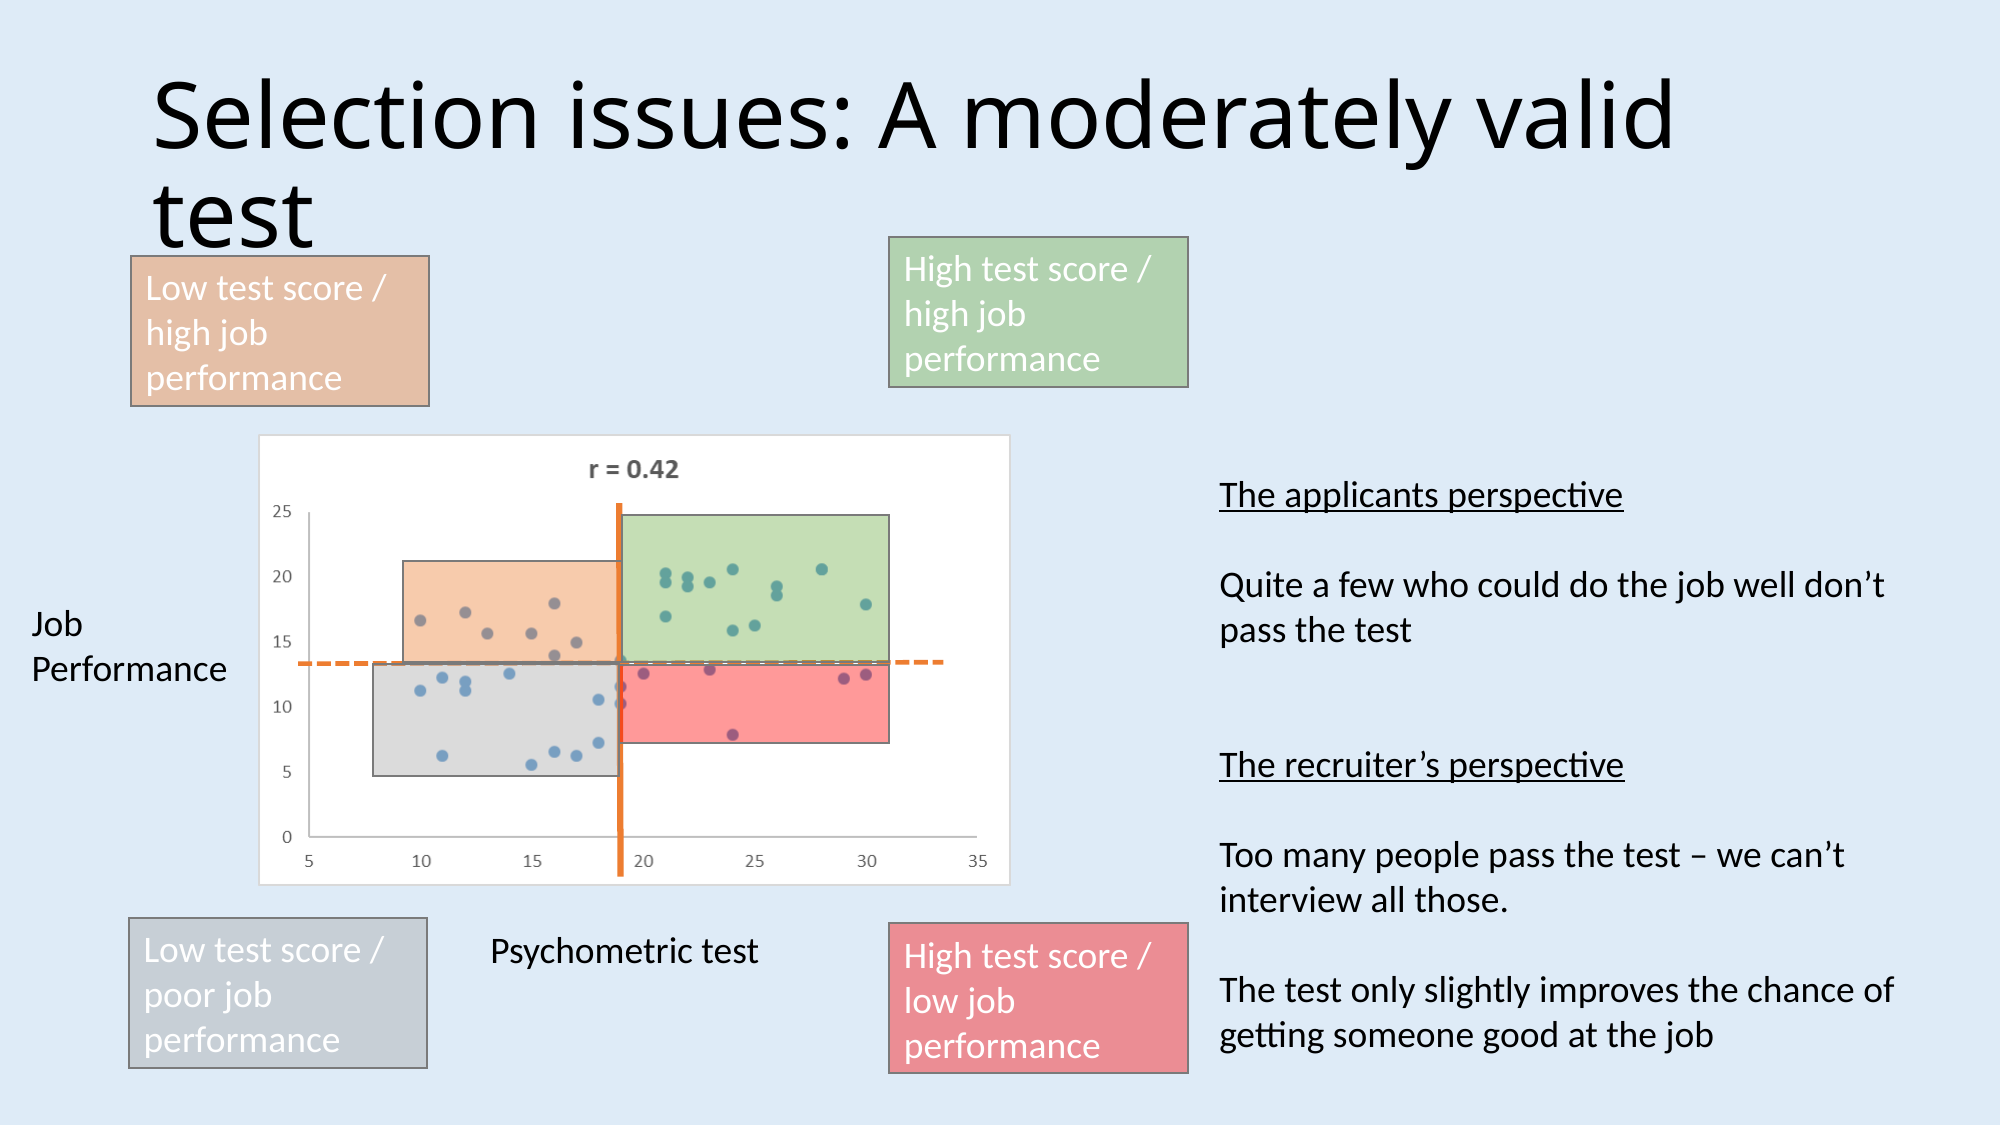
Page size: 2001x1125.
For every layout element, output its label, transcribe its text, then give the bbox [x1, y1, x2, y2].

text_box Job Performance [16, 591, 245, 697]
text_box Low test score / high job performance [130, 255, 430, 407]
text_box Psychometric test [475, 918, 793, 978]
text_box The applicants perspective Quite a few who could do the job well don’t pass the test The recruiter’s perspective Too many people pass the test – we can’t interview all those. The test only slightly improves the chance of getting someone good at the job [1204, 462, 1952, 1063]
text_box Low test score / poor job performance [128, 917, 428, 1069]
text_box High test score / low job performance [888, 922, 1189, 1074]
title Selection issues: A moderately valid test [137, 59, 1863, 278]
picture [257, 434, 1011, 886]
text_box High test score / high job performance [888, 236, 1189, 388]
